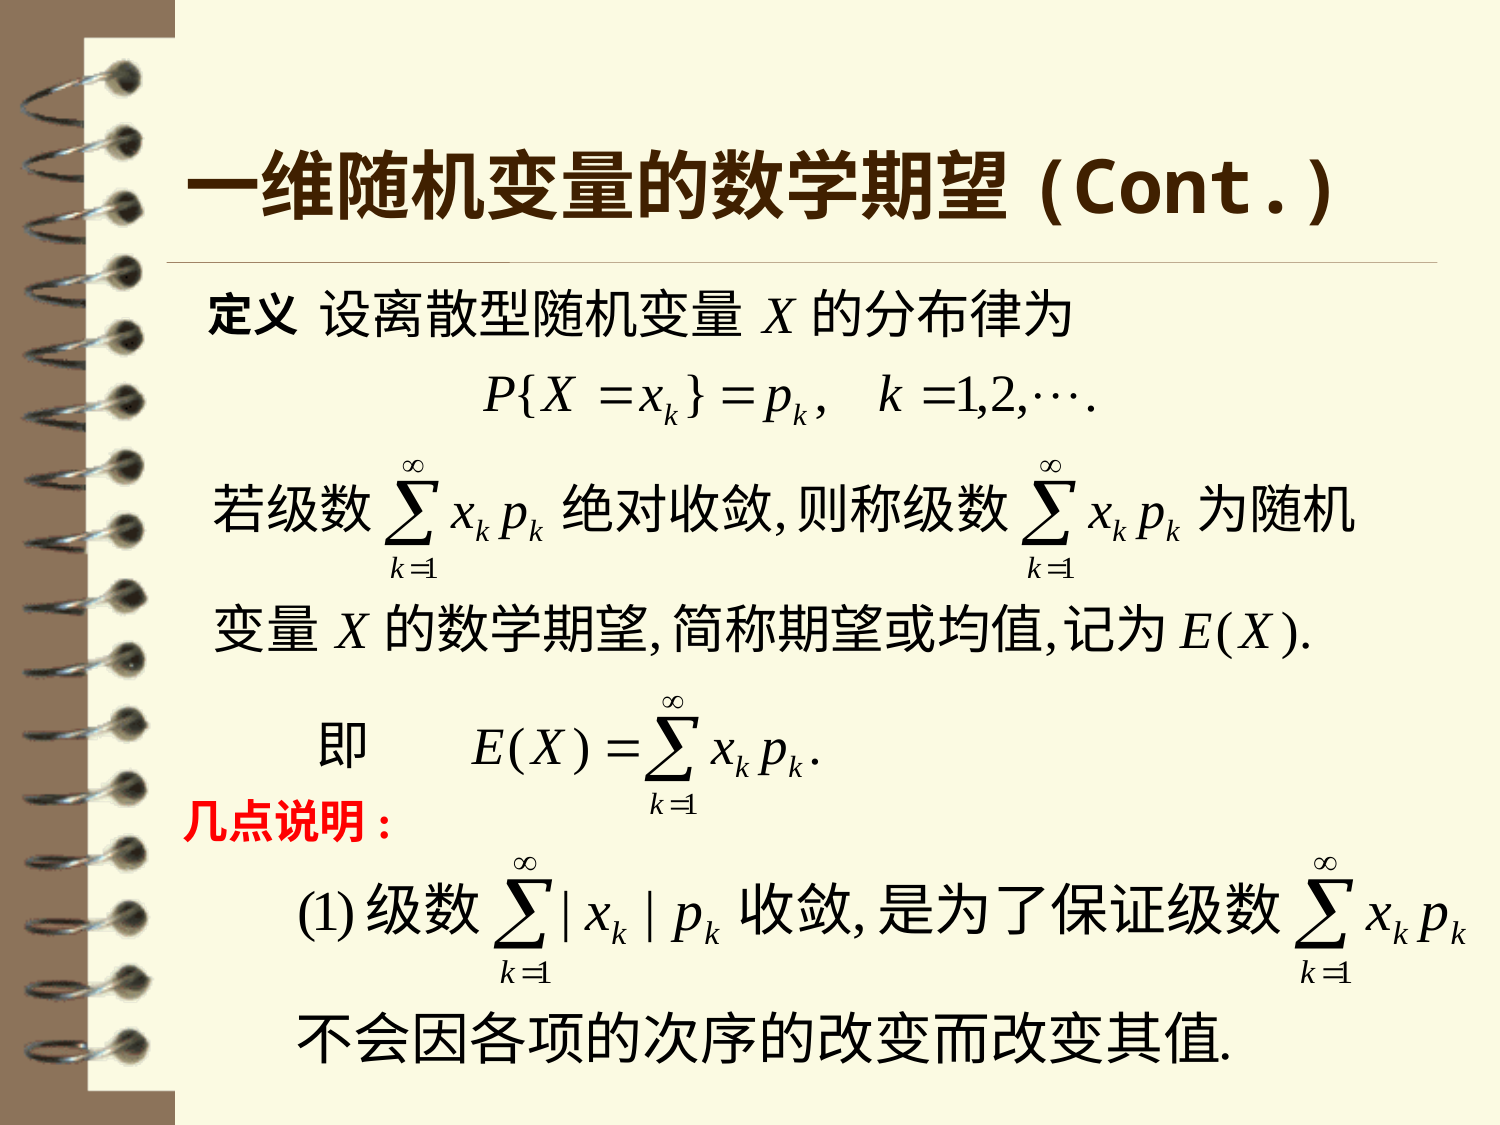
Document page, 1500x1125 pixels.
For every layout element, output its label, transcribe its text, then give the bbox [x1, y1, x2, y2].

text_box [206, 278, 1365, 827]
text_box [289, 833, 1500, 1080]
text_box 一维随机变量的数学期望(Cont.) [171, 113, 1388, 237]
picture [0, 0, 175, 1125]
text_box 几点说明: [171, 786, 284, 854]
